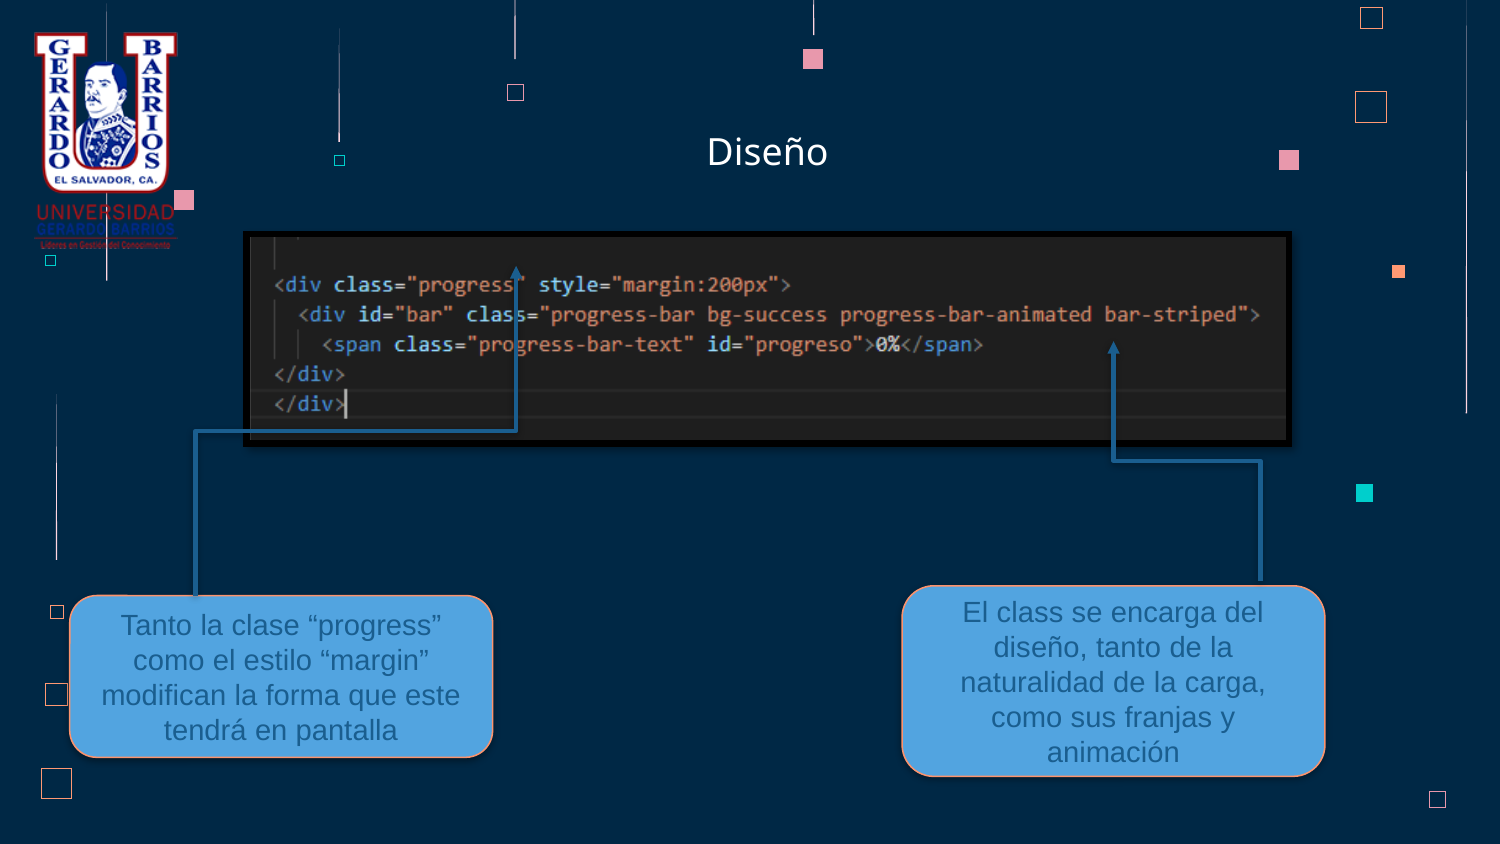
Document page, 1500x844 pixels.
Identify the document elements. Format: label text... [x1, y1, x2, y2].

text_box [190, 270, 521, 592]
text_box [1067, 387, 1308, 535]
subtitle Diseño [497, 113, 1038, 235]
text_box El class se encarga del diseño, tanto de la naturalidad de la carga, como sus franjas y animación [901, 585, 1326, 778]
picture [17, 20, 196, 267]
picture [249, 237, 1286, 441]
text_box Tanto la clase “progress” como el estilo “margin” modifican la forma que este tendrá en pantalla [68, 594, 494, 759]
